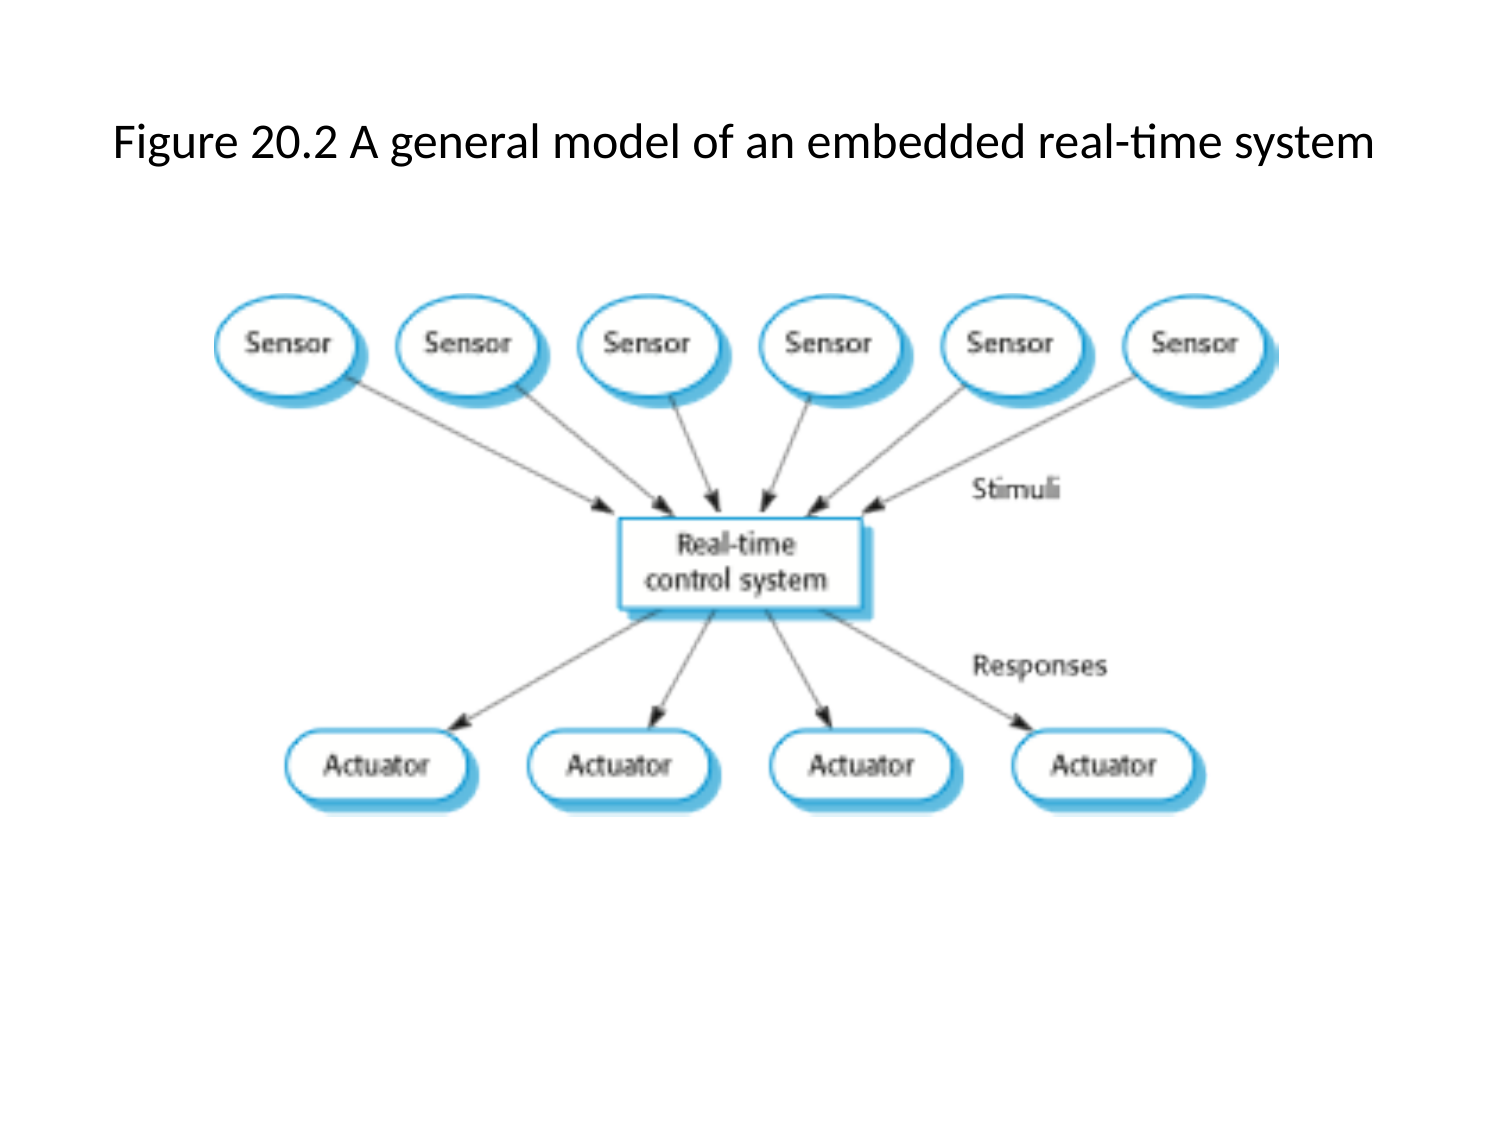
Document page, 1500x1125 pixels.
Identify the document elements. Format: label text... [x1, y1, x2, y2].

title Figure 20.2 A general model of an embedded real-time system [75, 45, 1425, 233]
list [214, 262, 1280, 849]
